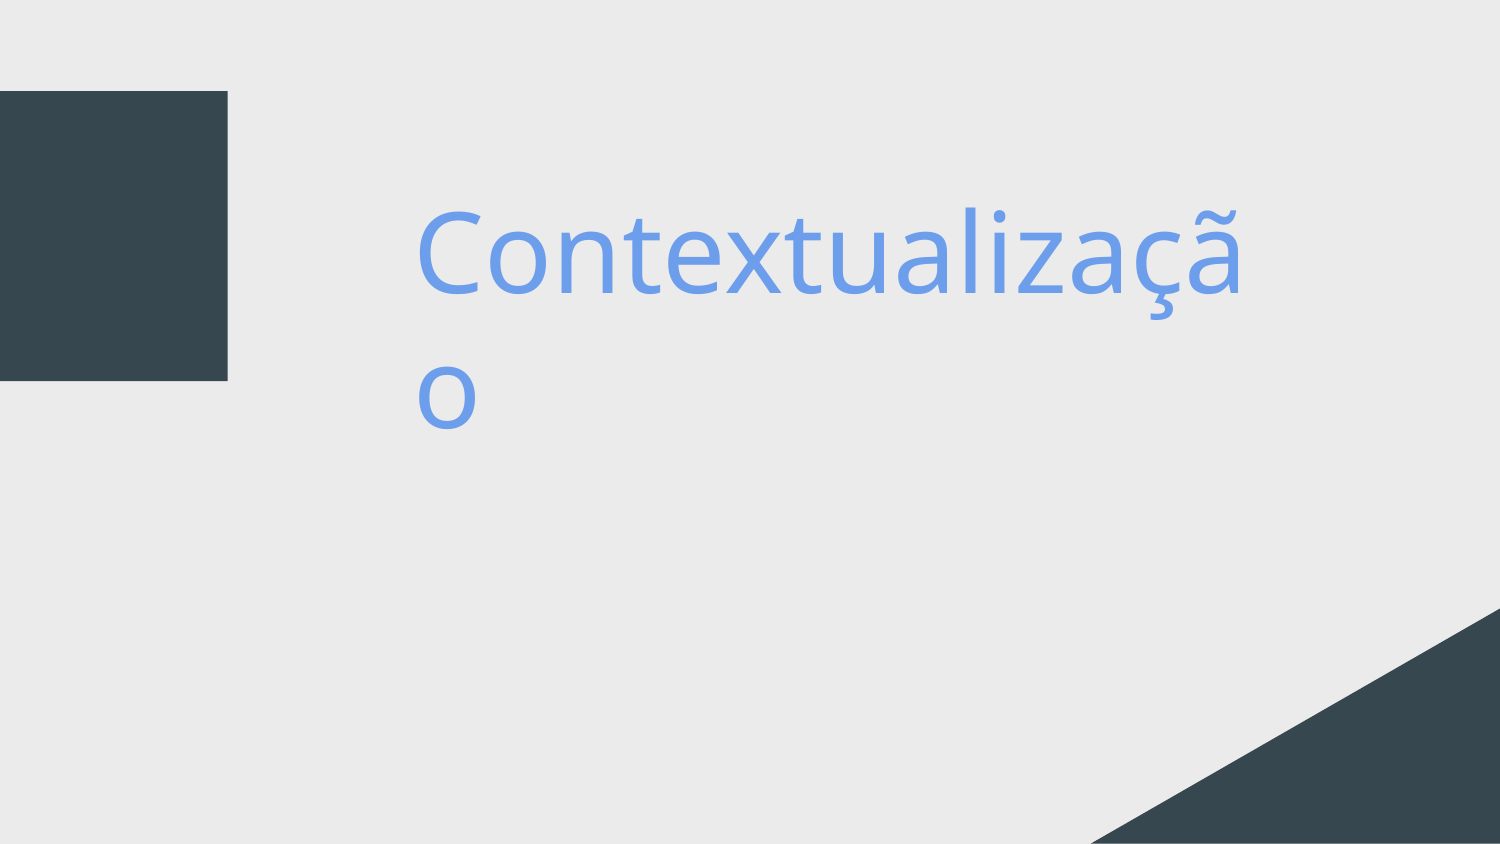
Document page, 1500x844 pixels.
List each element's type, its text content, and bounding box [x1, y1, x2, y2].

title Contextualização [398, 318, 1268, 466]
